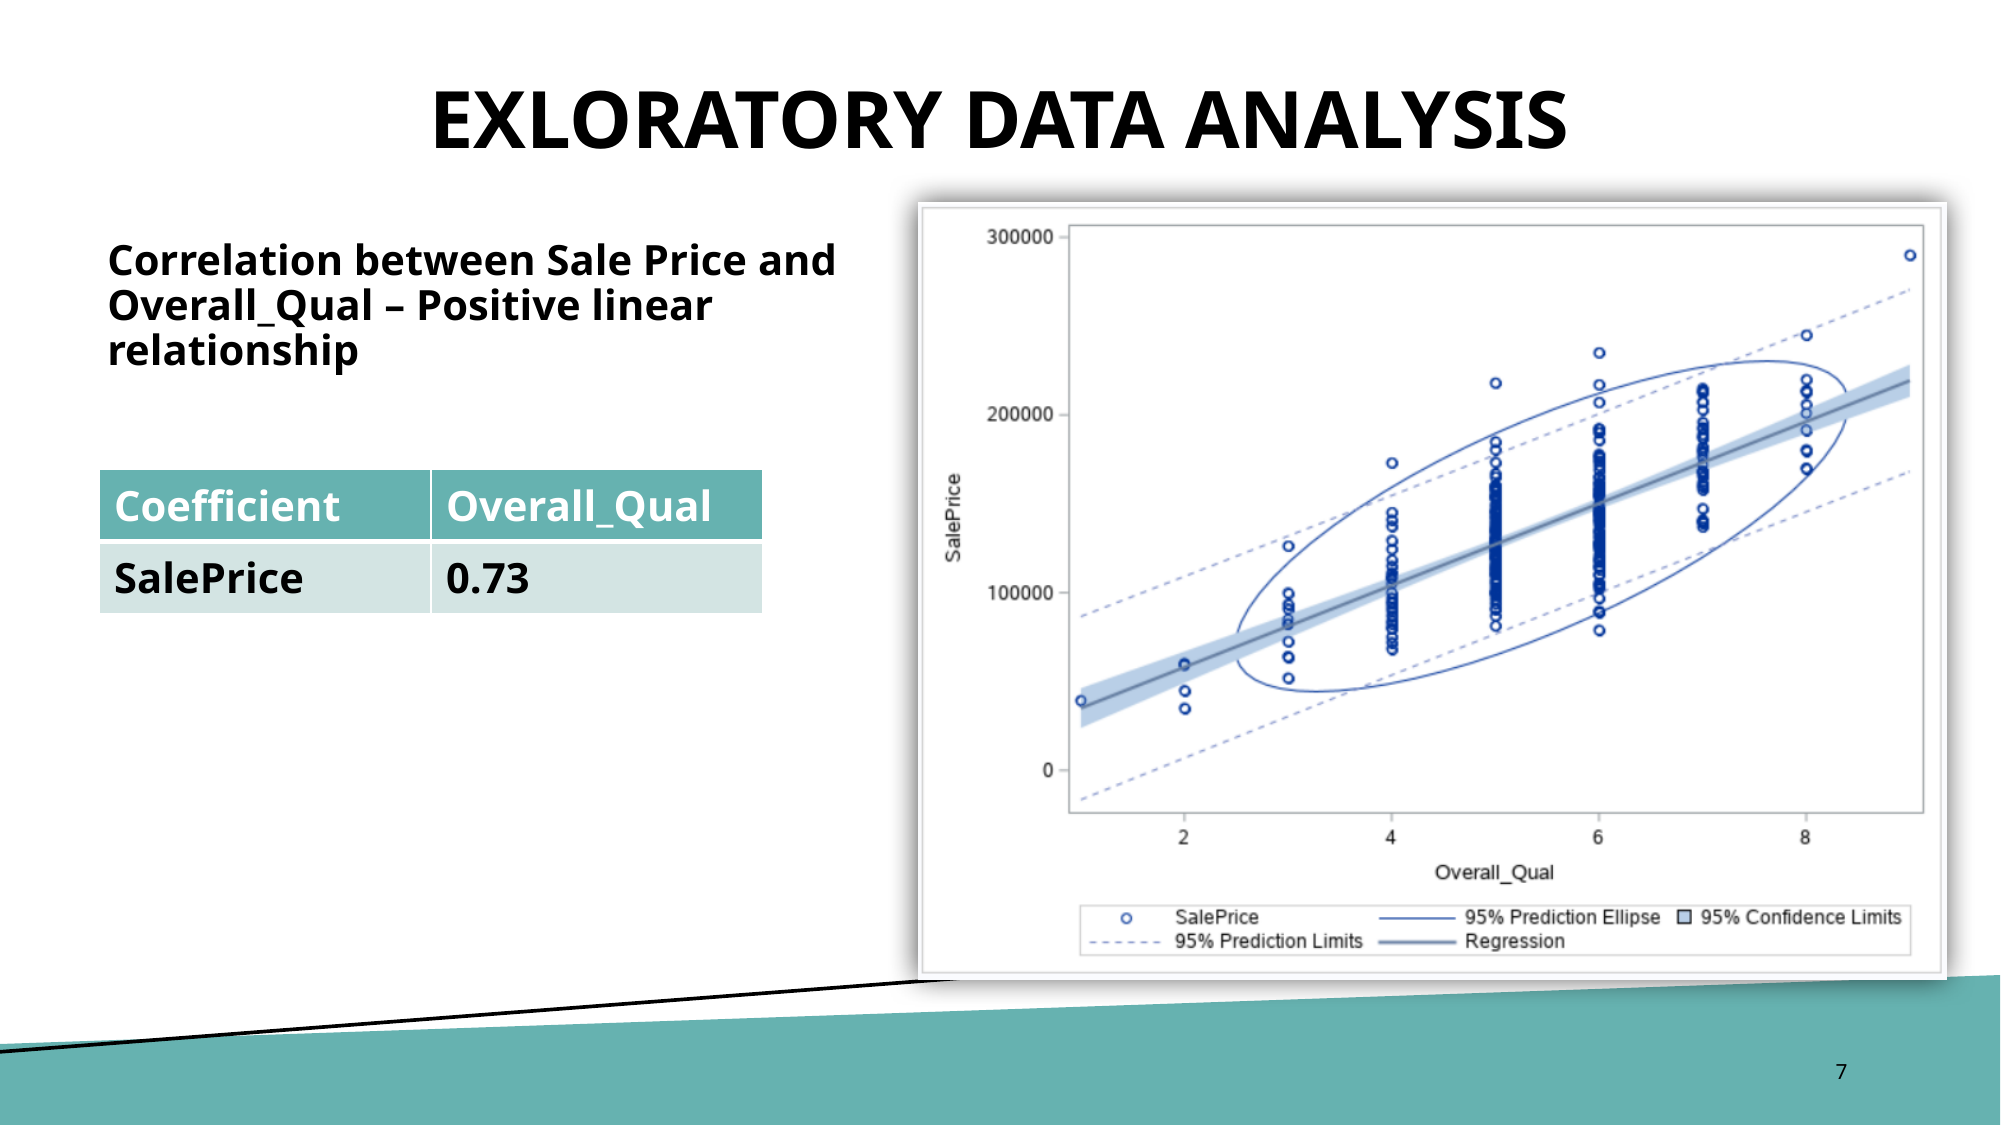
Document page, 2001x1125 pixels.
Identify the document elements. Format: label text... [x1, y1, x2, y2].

table_cell SalePrice [100, 544, 430, 613]
title EXLORATORY DATA ANALYSIS [35, 42, 1963, 203]
text_box Correlation between Sale Price and Overall_Qual – Positive linear relationship [92, 232, 902, 368]
picture [918, 202, 1947, 980]
table_cell 0.73 [432, 544, 762, 613]
table_header Overall_Qual [432, 470, 762, 539]
slide_number 7 [1412, 1042, 1863, 1103]
table_header Coefficient [100, 470, 430, 539]
